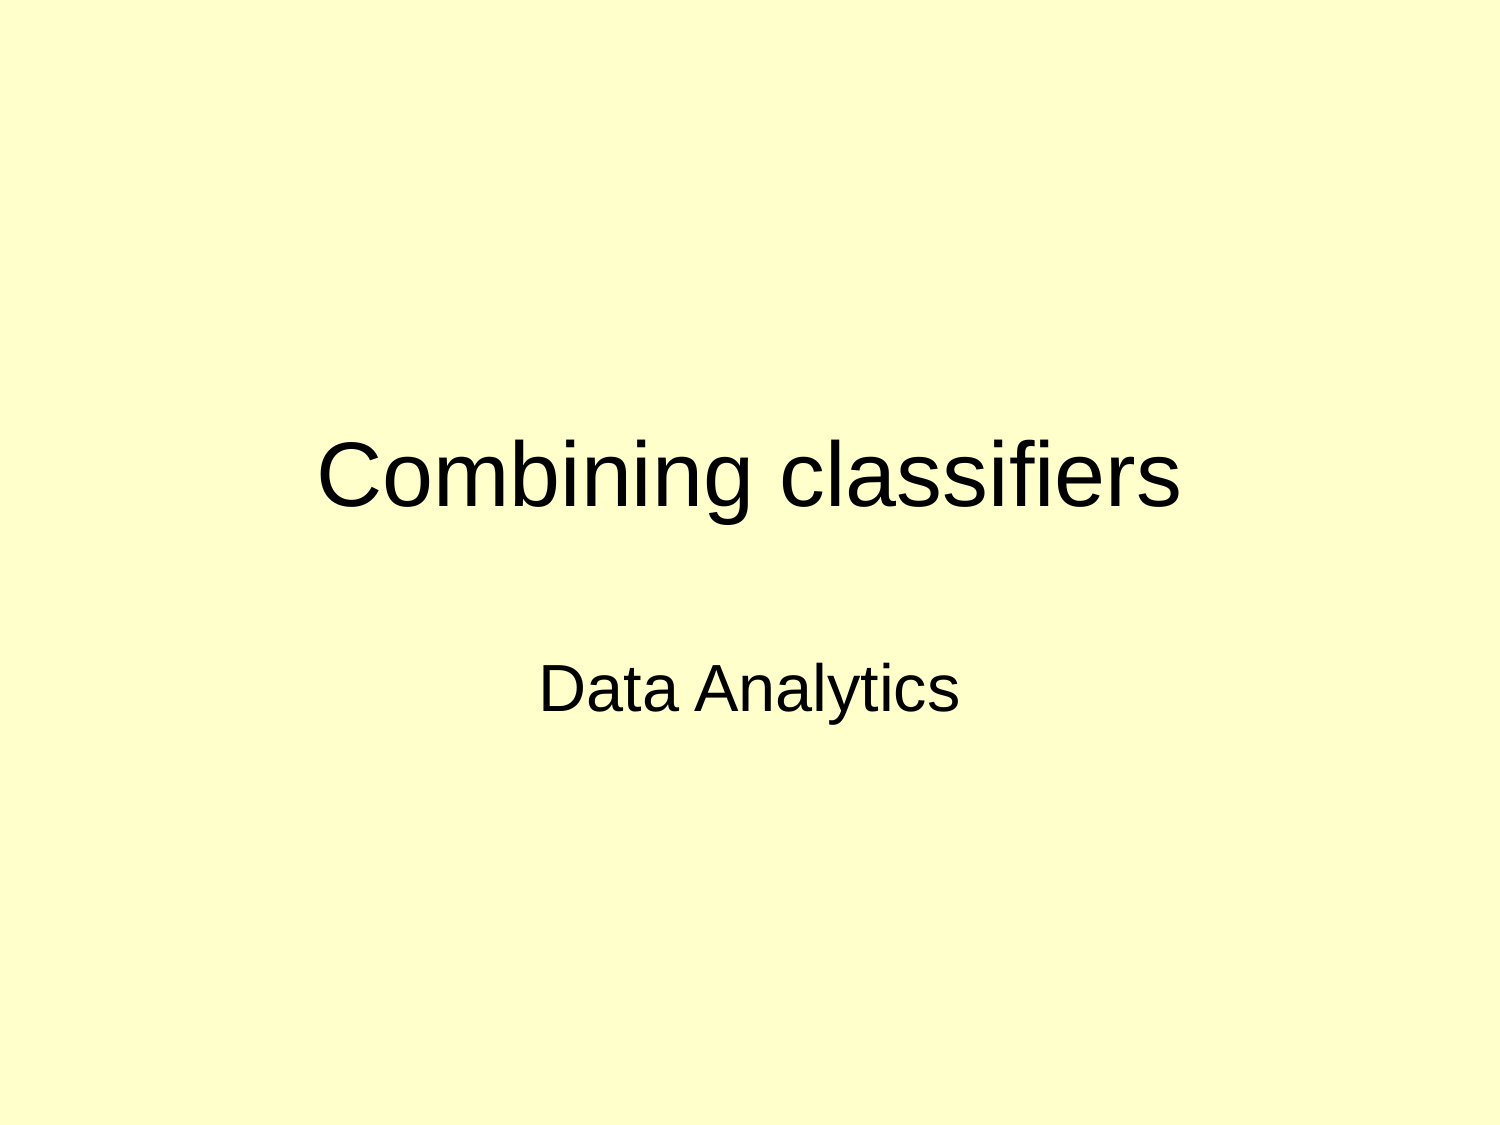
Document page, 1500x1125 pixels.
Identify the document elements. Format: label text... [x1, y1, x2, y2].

subtitle Data Analytics [224, 637, 1276, 926]
title Combining classifiers [112, 349, 1388, 591]
